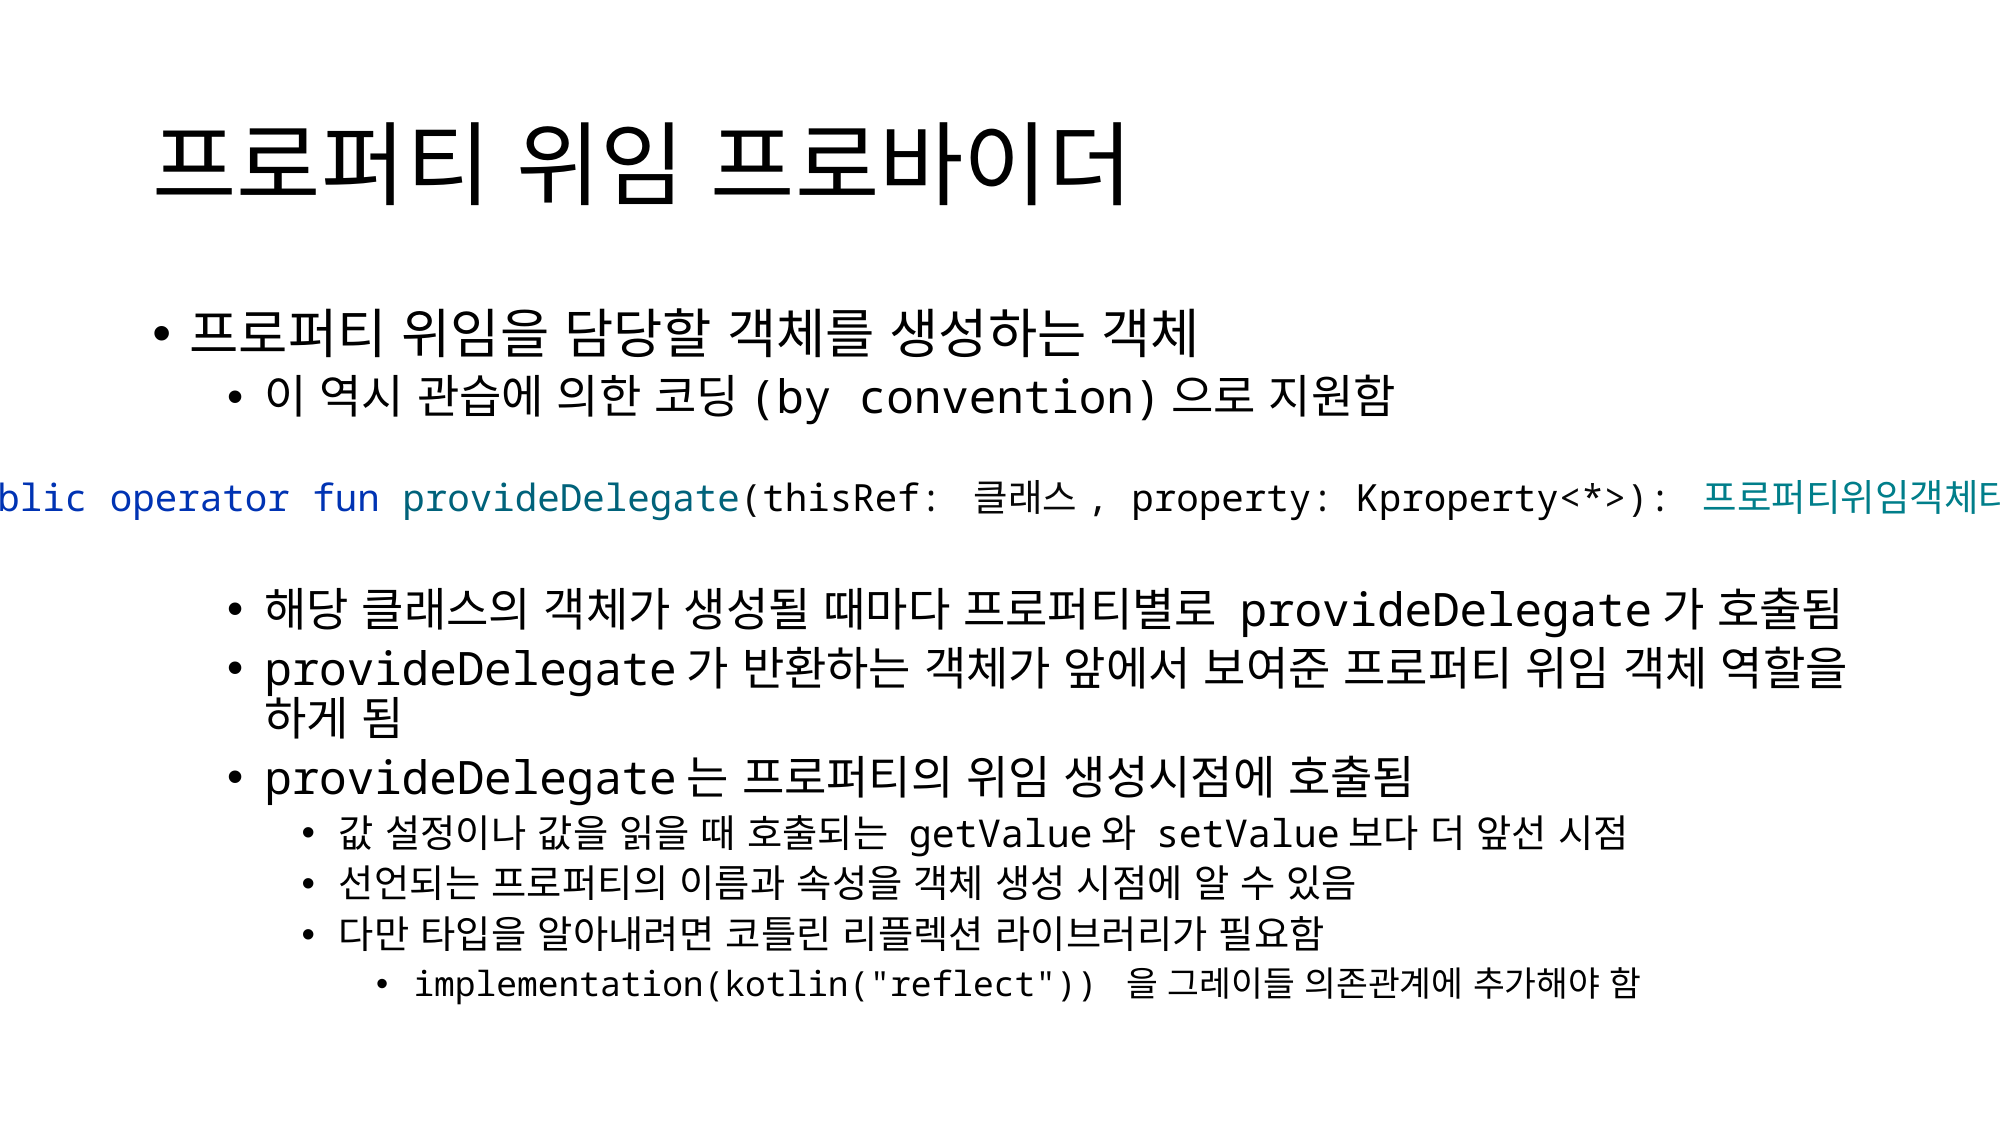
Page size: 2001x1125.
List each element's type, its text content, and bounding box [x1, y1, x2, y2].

list 프로퍼티 위임을 담당할 객체를 생성하는 객체 이 역시 관습에 의한 코딩(by convention)으로 지원함 해당 클래스의 객체가 생성될 때마다 프로퍼티별로 provideDelegate가 호출됨 provideDelegate가 반환하는 객체가 앞에서 보여준 프로퍼티 위임 객체 역할을 하게 됨 provideDelegate는 프로퍼티의 위임 생성시점에 호출됨 값 설정이나 값을 읽을 때 호출되는 getValue와 setValue보다 더 앞선 시점 선언되는 프로퍼티의 이름과 속성을 객체 생성 시점에 알 수 있음 다만 타입을 알아내려면 코틀린 리플렉션 라이브러리가 필요함 implementation(kotlin("reflect")) 을 그레이들 의존관계에 추가해야 함 [137, 527, 1863, 1014]
title 프로퍼티 위임 프로바이더 [137, 59, 1863, 278]
text_box public operator fun provideDelegate(thisRef: 클래스, property: Kproperty<*>): 프로퍼티위임객체타입 [0, 466, 2000, 527]
list 프로퍼티 위임을 담당할 객체를 생성하는 객체 이 역시 관습에 의한 코딩(by convention)으로 지원함 해당 클래스의 객체가 생성될 때마다 프로퍼티별로 provideDelegate가 호출됨 provideDelegate가 반환하는 객체가 앞에서 보여준 프로퍼티 위임 객체 역할을 하게 됨 provideDelegate는 프로퍼티의 위임 생성시점에 호출됨 값 설정이나 값을 읽을 때 호출되는 getValue와 setValue보다 더 앞선 시점 선언되는 프로퍼티의 이름과 속성을 객체 생성 시점에 알 수 있음 다만 타입을 알아내려면 코틀린 리플렉션 라이브러리가 필요함 implementation(kotlin("reflect")) 을 그레이들 의존관계에 추가해야 함 [137, 299, 1863, 466]
